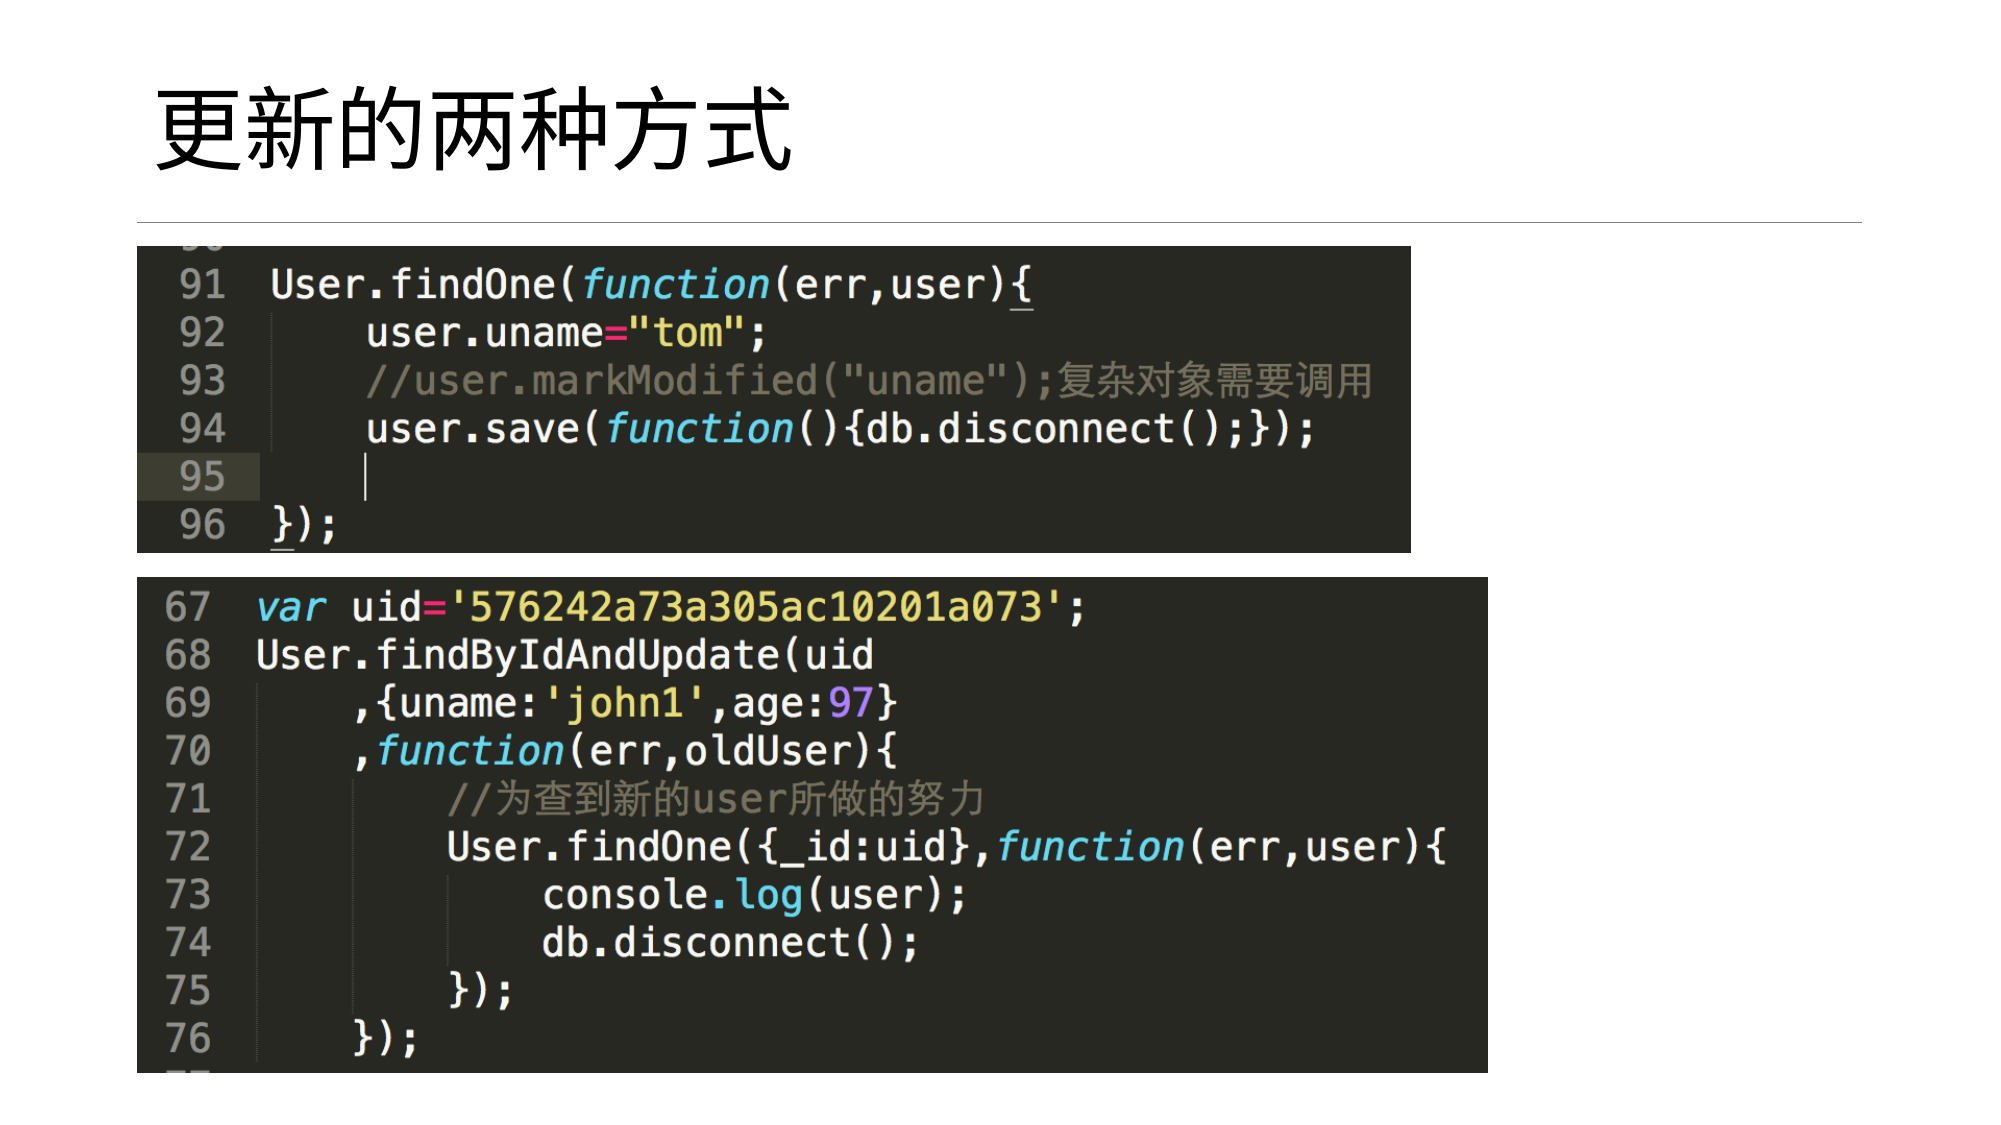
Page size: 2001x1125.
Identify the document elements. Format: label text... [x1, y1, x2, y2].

picture [137, 246, 1411, 553]
picture [137, 576, 1488, 1073]
title 更新的两种方式 [137, 44, 1863, 223]
